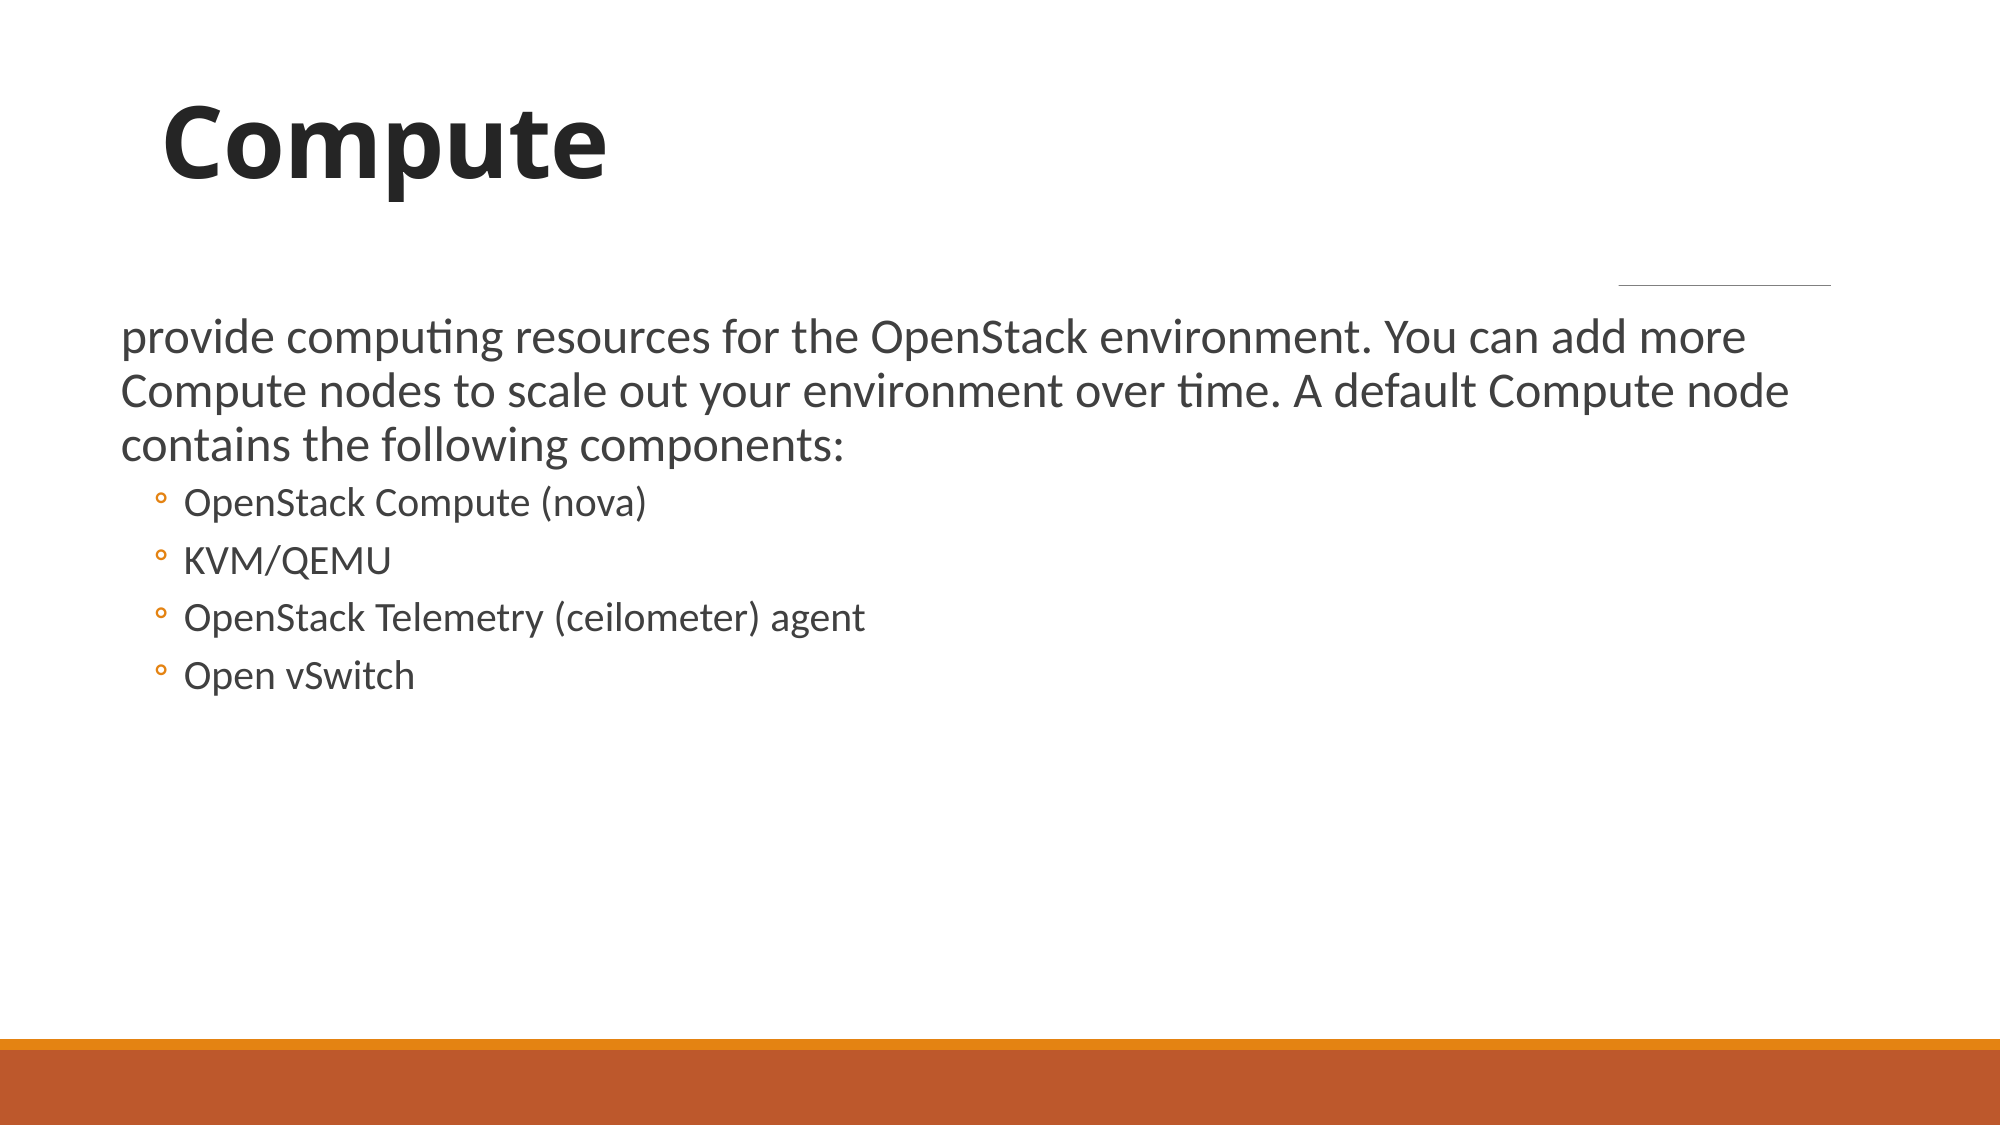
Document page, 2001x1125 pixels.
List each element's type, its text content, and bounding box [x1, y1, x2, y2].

list provide computing resources for the OpenStack environment. You can add more Compute nodes to scale out your environment over time. A default Compute node contains the following components: OpenStack Compute (nova) KVM/QEMU OpenStack Telemetry (ceilometer) agent Open vSwitch [120, 302, 1830, 963]
title Compute [137, 26, 1619, 302]
